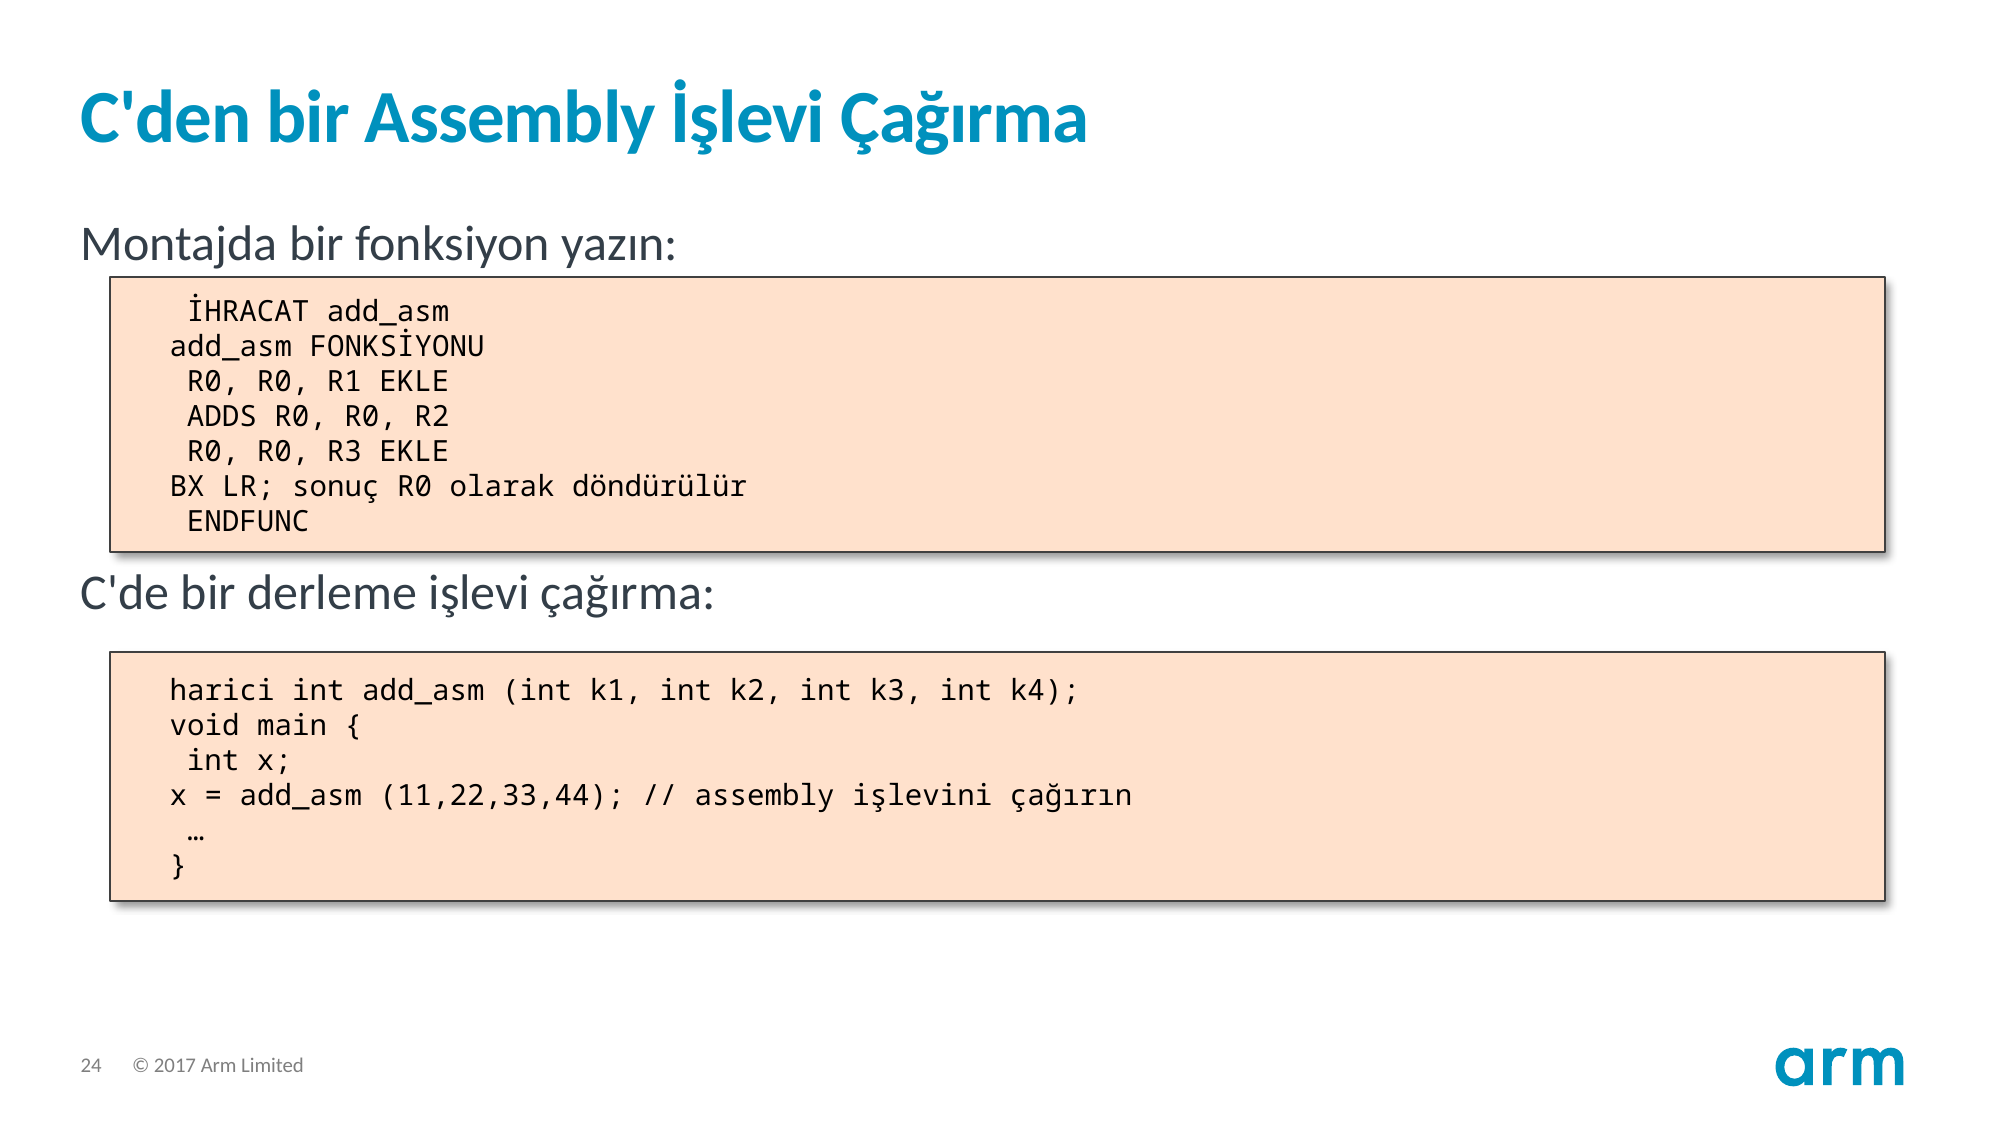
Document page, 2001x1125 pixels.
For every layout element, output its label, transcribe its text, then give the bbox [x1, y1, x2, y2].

list Montajda bir fonksiyon yazın: C'de bir derleme işlevi çağırma: [80, 217, 1915, 888]
text_box İHRACAT add_asm add_asm FONKSİYONU R0, R0, R1 EKLE ADDS R0, R0, R2 R0, R0, R3 EKLE BX LR; sonuç R0 olarak döndürülür ENDFUNC [110, 277, 1885, 553]
title C'den bir Assembly İşlevi Çağırma [80, 48, 1915, 158]
text_box harici int add_asm (int k1, int k2, int k3, int k4); void main { int x; x = add_asm (11,22,33,44); // assembly işlevini çağırın … } [110, 651, 1885, 901]
